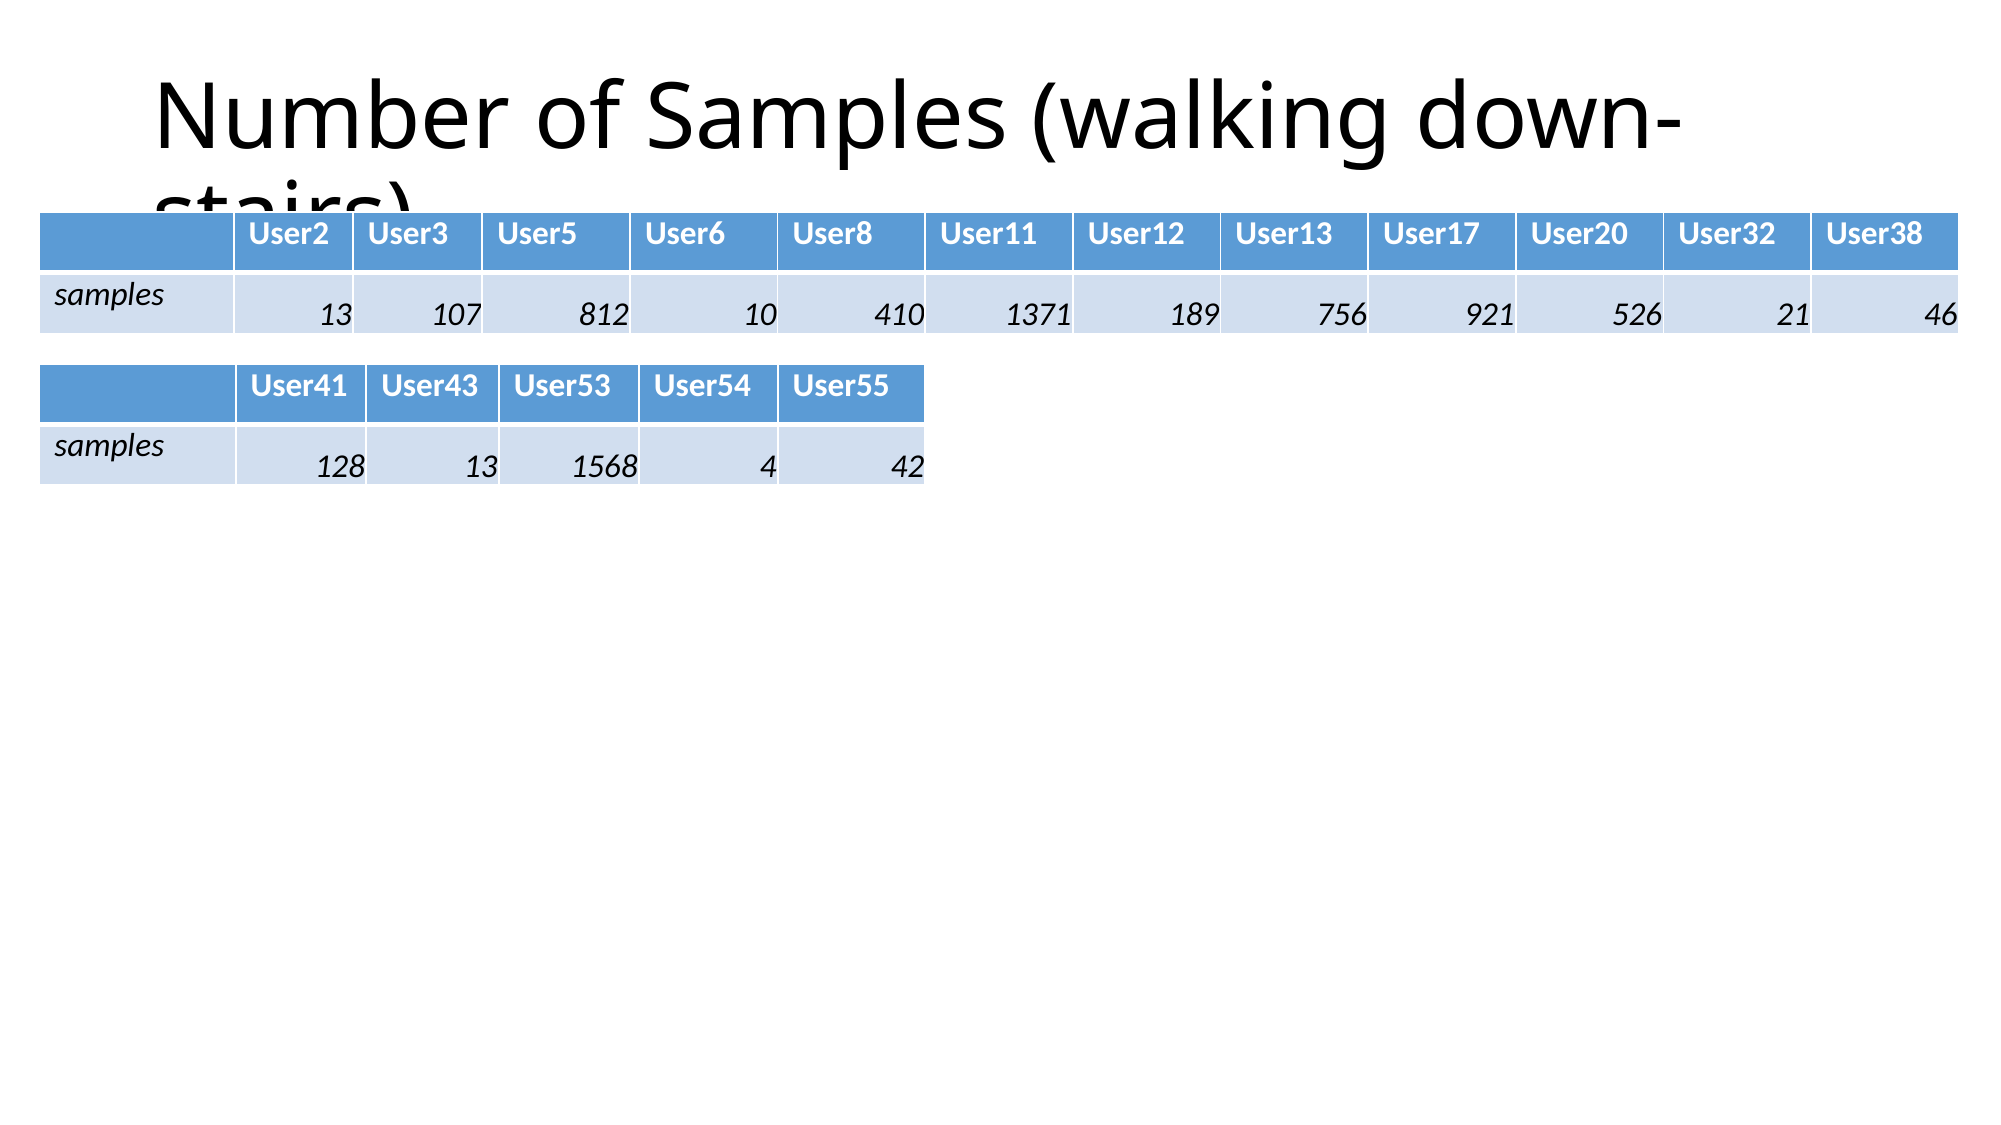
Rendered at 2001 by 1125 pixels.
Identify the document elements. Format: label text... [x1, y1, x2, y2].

table_cell 1371 [926, 275, 1072, 333]
table_cell 410 [778, 275, 924, 333]
table_header User12 [1074, 213, 1220, 270]
table_header User11 [926, 213, 1072, 270]
title Number of Samples (walking down-stairs) [137, 59, 1863, 211]
table_header User5 [483, 213, 629, 270]
table_cell 526 [1517, 275, 1663, 333]
table_cell 4 [640, 427, 777, 484]
table_cell 1568 [500, 427, 638, 484]
table_cell 128 [237, 427, 365, 484]
table_cell 10 [631, 275, 777, 333]
table_header [40, 365, 235, 422]
table_header User8 [778, 213, 924, 270]
table_header [40, 213, 233, 270]
table_header User20 [1517, 213, 1663, 270]
table_header User55 [779, 365, 924, 422]
table_cell samples [40, 427, 235, 484]
table_cell 812 [483, 275, 629, 333]
table_cell 13 [235, 275, 352, 333]
table_cell 189 [1074, 275, 1220, 333]
table_header User54 [640, 365, 777, 422]
table_header User17 [1369, 213, 1515, 270]
table_cell 756 [1221, 275, 1367, 333]
table_header User13 [1221, 213, 1367, 270]
table_header User3 [354, 213, 481, 270]
table_cell 46 [1812, 275, 1958, 333]
table_cell 107 [354, 275, 481, 333]
table_header User41 [237, 365, 365, 422]
table_header User32 [1664, 213, 1810, 270]
table_cell 42 [779, 427, 924, 484]
table_header User6 [631, 213, 777, 270]
table_cell 13 [367, 427, 498, 484]
table_header User38 [1812, 213, 1958, 270]
table_header User53 [500, 365, 638, 422]
table_header User43 [367, 365, 498, 422]
table_header User2 [235, 213, 352, 270]
table_cell 921 [1369, 275, 1515, 333]
table_cell 21 [1664, 275, 1810, 333]
table_cell samples [40, 275, 233, 333]
